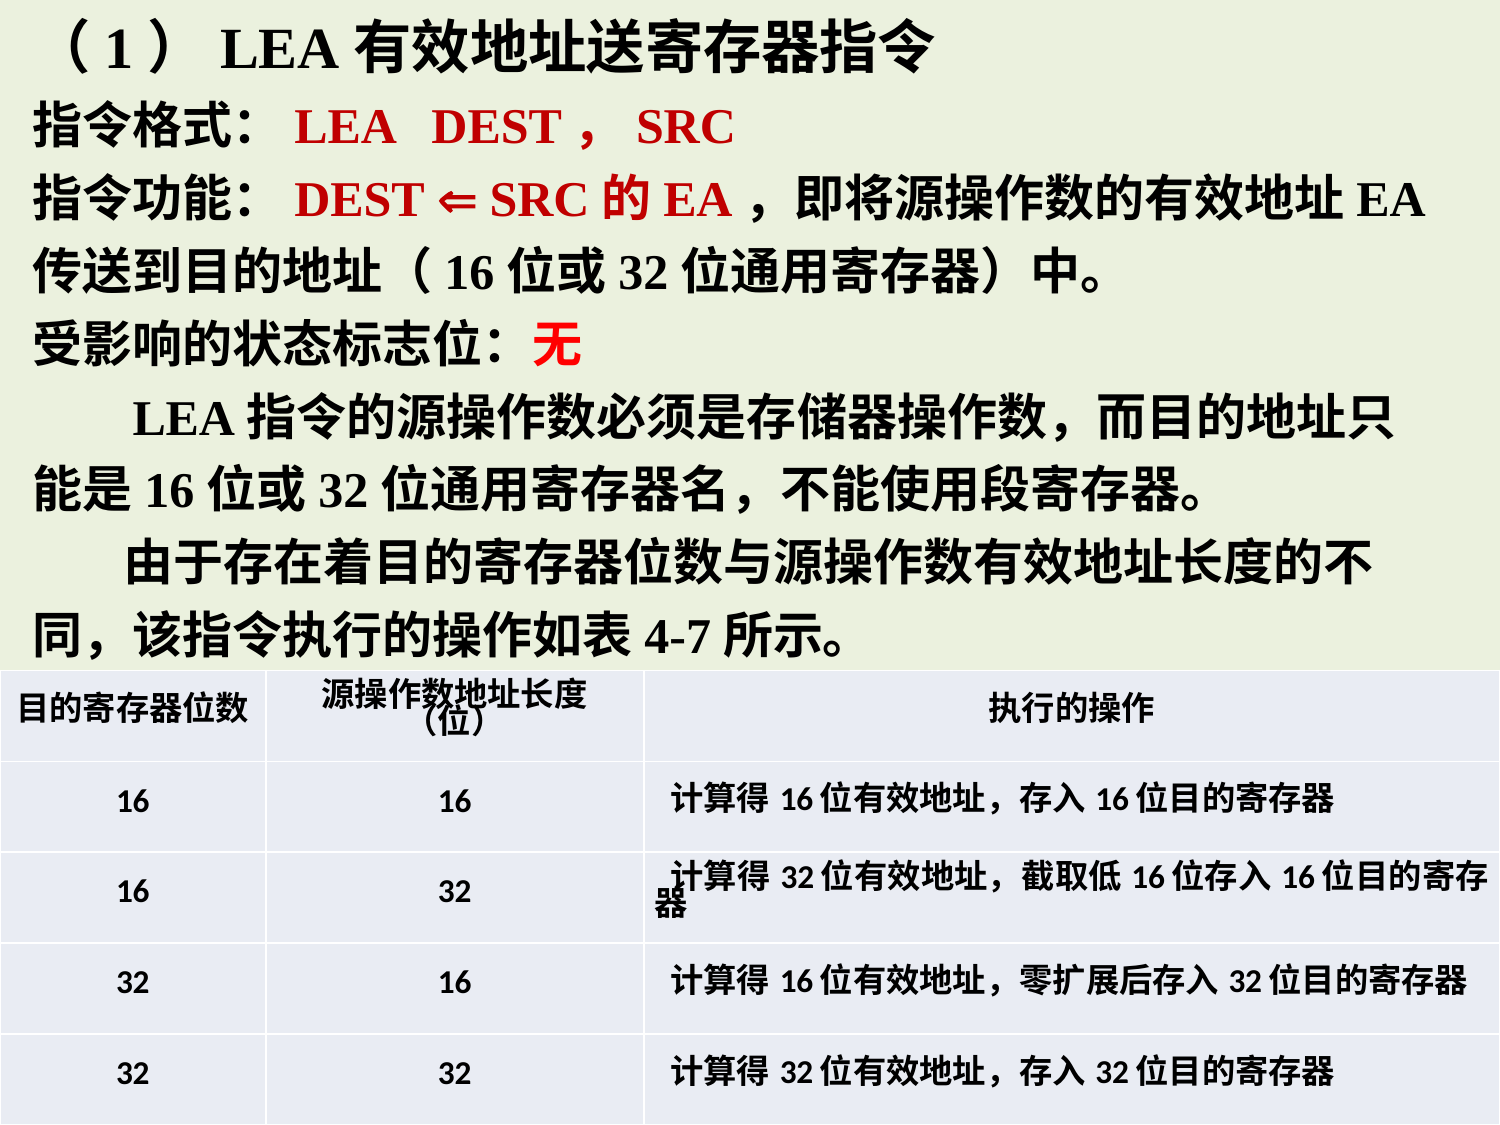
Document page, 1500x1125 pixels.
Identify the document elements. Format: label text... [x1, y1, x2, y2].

table_cell 计算得32位有效地址，截取低16位存入16位目的寄存器 [645, 853, 1499, 942]
table_header 执行的操作 [645, 671, 1499, 761]
table_cell 32 [267, 1035, 643, 1124]
table_header 目的寄存器位数 [1, 671, 265, 761]
table_cell 16 [267, 944, 643, 1033]
text_box （1）LEA有效地址送寄存器指令 指令格式：LEA DEST，SRC 指令功能：DEST  SRC的EA，即将源操作数的有效地址EA传送到目的地址（16位或32位通用寄存器）中。 受影响的状态标志位：无 LEA指令的源操作数必须是存储器操作数，而目的地址只能是16位或32位通用寄存器名，不能使用段寄存器。 由于存在着目的寄存器位数与源操作数有效地址长度的不同，该指令执行的操作如表4-7所示。 [17, 0, 1447, 670]
table_cell 32 [1, 1035, 265, 1124]
table_cell 16 [1, 762, 265, 851]
table_cell 32 [1, 944, 265, 1033]
table_cell 32 [267, 853, 643, 942]
table_cell 计算得16位有效地址，存入16位目的寄存器 [645, 762, 1499, 851]
table_header 源操作数地址长度（位） [267, 671, 643, 761]
table_cell 计算得16位有效地址，零扩展后存入32位目的寄存器 [645, 944, 1499, 1033]
table_cell 16 [1, 853, 265, 942]
table_cell 16 [267, 762, 643, 851]
table_cell 计算得32位有效地址，存入32位目的寄存器 [645, 1035, 1499, 1124]
